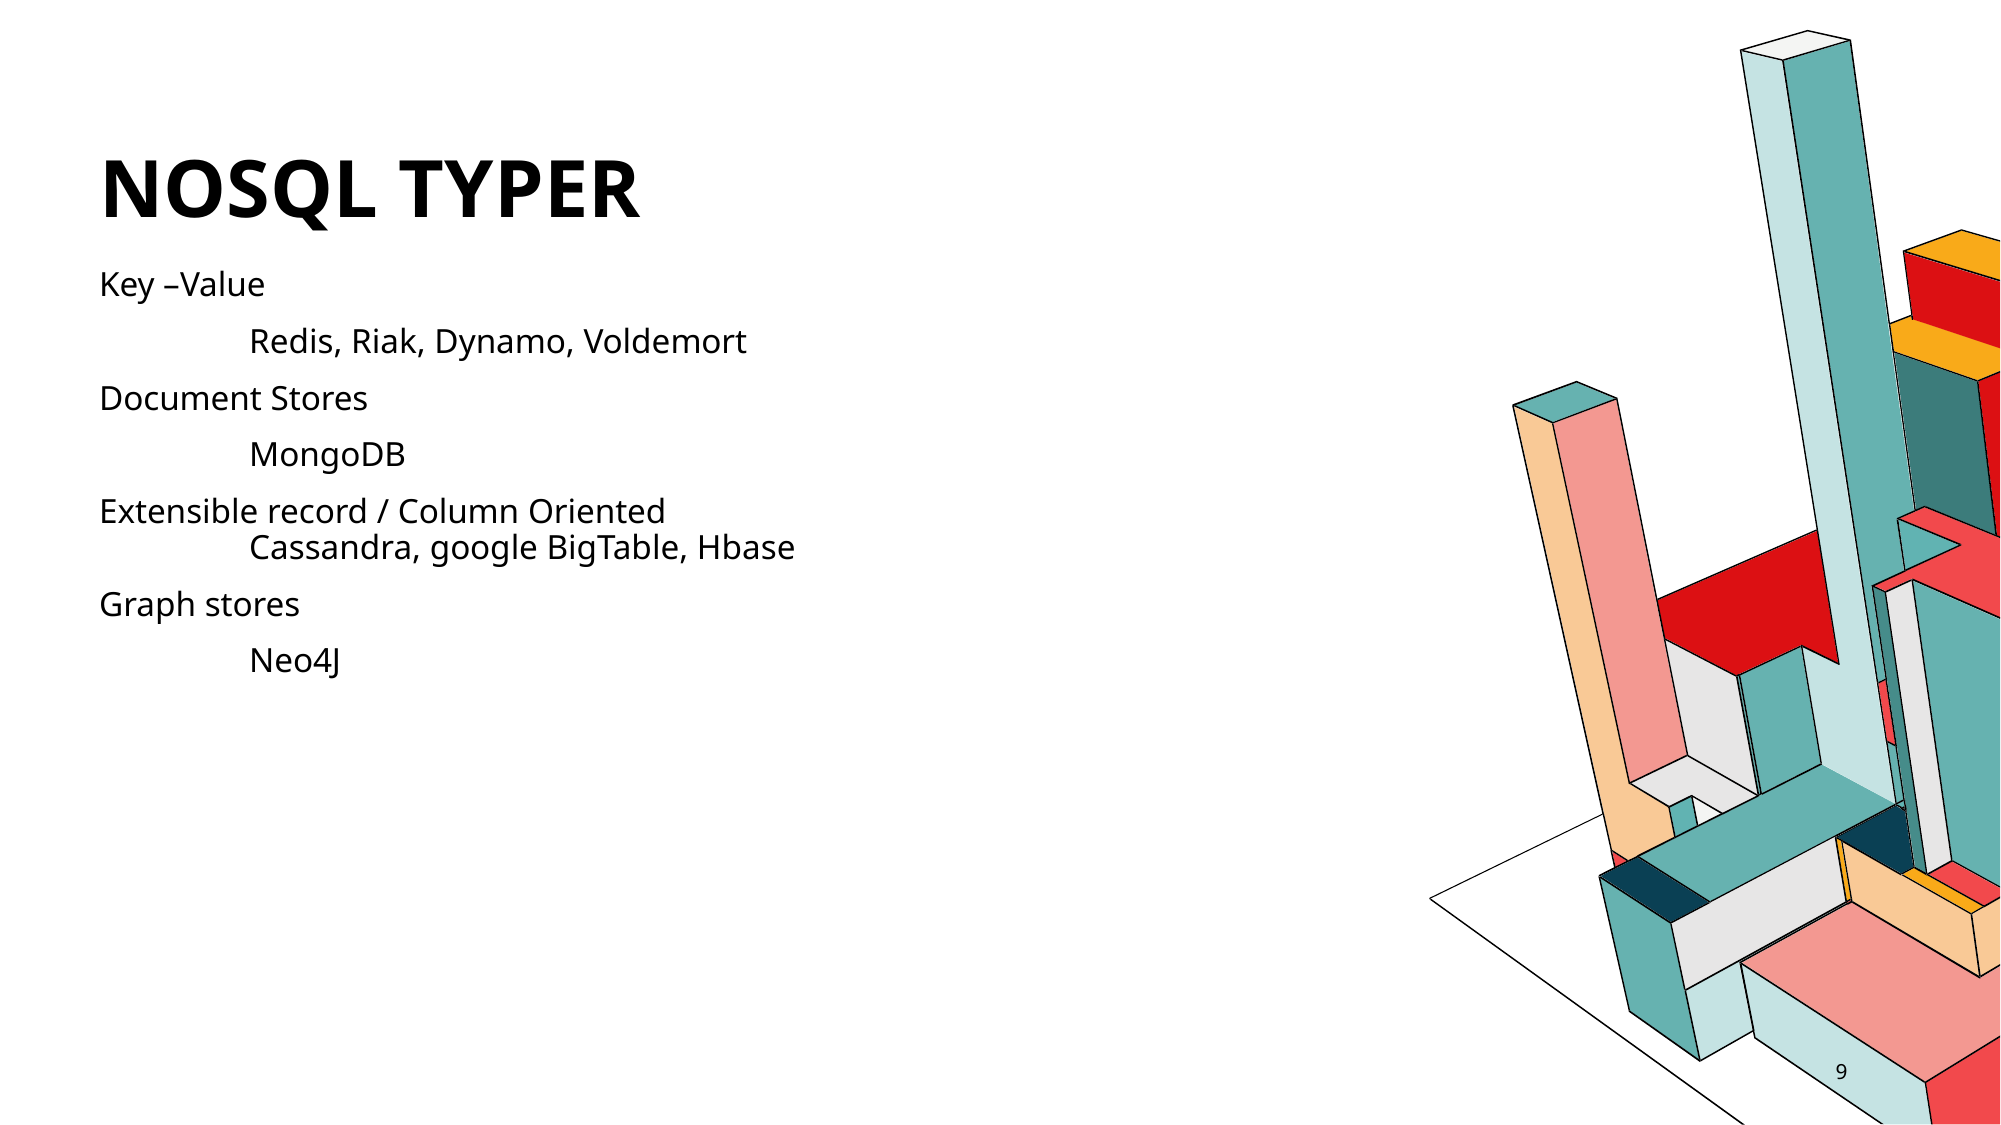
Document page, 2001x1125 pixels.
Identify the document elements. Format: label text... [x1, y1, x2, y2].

title NoSql typer [84, 83, 1523, 301]
slide_number 9 [1412, 1042, 1863, 1103]
text_box Key –Value Redis, Riak, Dynamo, Voldemort Document Stores MongoDB Extensible record / Column Oriented Cassandra, google BigTable, Hbase Graph stores Neo4J [84, 301, 1523, 860]
